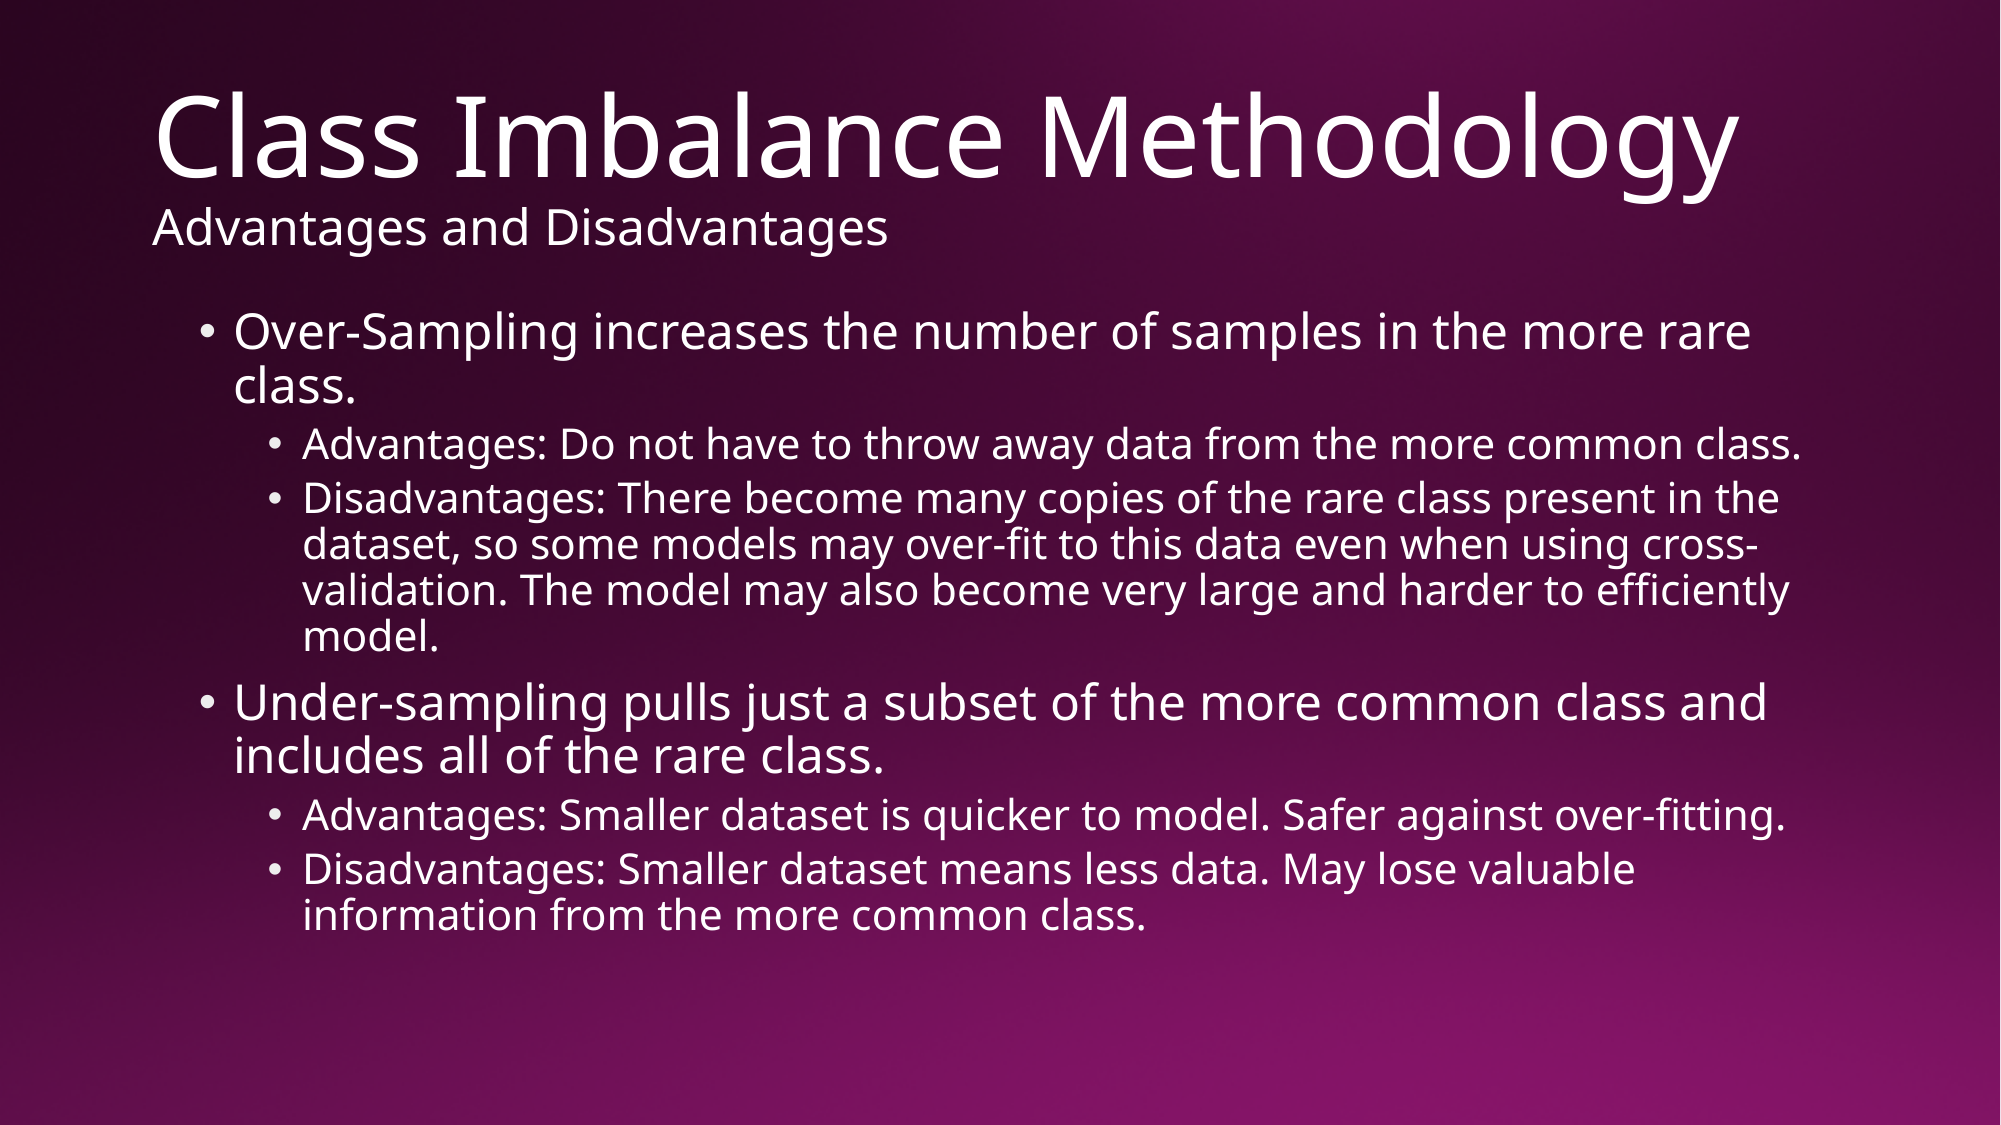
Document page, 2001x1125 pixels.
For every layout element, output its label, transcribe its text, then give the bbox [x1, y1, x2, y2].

picture [0, 0, 2001, 1125]
list Over-Sampling increases the number of samples in the more rare class. Advantages: Do not have to throw away data from the more common class. Disadvantages: There become many copies of the rare class present in the dataset, so some models may over-fit to this data even when using cross-validation. The model may also become very large and harder to efficiently model. Under-sampling pulls just a subset of the more common class and includes all of the rare class. Advantages: Smaller dataset is quicker to model. Safer against over-fitting. Disadvantages: Smaller dataset means less data. May lose valuable information from the more common class. [183, 299, 1863, 1014]
title Class Imbalance Methodology Advantages and Disadvantages [137, 59, 1863, 278]
